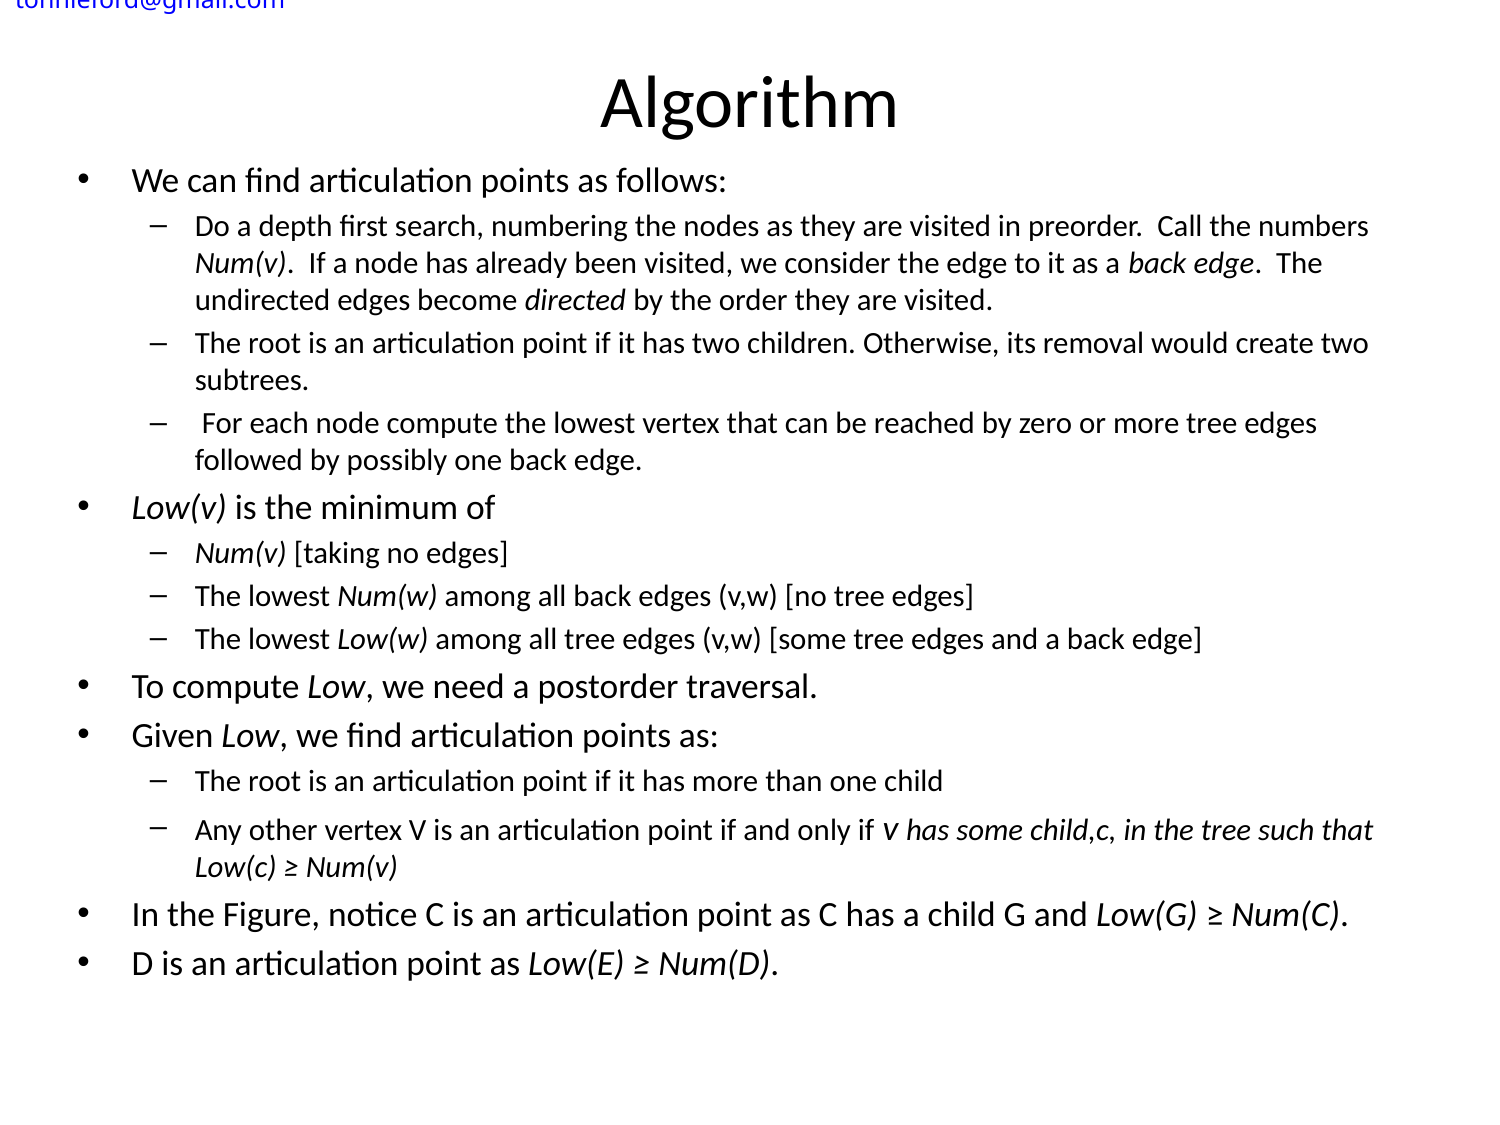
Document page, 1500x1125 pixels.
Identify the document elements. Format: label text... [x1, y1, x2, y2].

text_box tonnieford@gmail.com [0, 0, 1500, 25]
list We can find articulation points as follows: Do a depth first search, numbering the nodes as they are visited in preorder. Call the numbers Num(v). If a node has already been visited, we consider the edge to it as a back edge. The undirected edges become directed by the order they are visited. The root is an articulation point if it has two children. Otherwise, its removal would create two subtrees. For each node compute the lowest vertex that can be reached by zero or more tree edges followed by possibly one back edge. Low(v) is the minimum of Num(v) [taking no edges] The lowest Num(w) among all back edges (v,w) [no tree edges] The lowest Low(w) among all tree edges (v,w) [some tree edges and a back edge] To compute Low, we need a postorder traversal. Given Low, we find articulation points as: The root is an articulation point if it has more than one child Any other vertex V is an articulation point if and only if v has some child,c, in the tree such that Low(c) ≥ Num(v) In the Figure, notice C is an articulation point as C has a child G and Low(G) ≥ Num(C). D is an articulation point as Low(E) ≥ Num(D). [62, 149, 1425, 1005]
title Algorithm [75, 45, 1425, 149]
